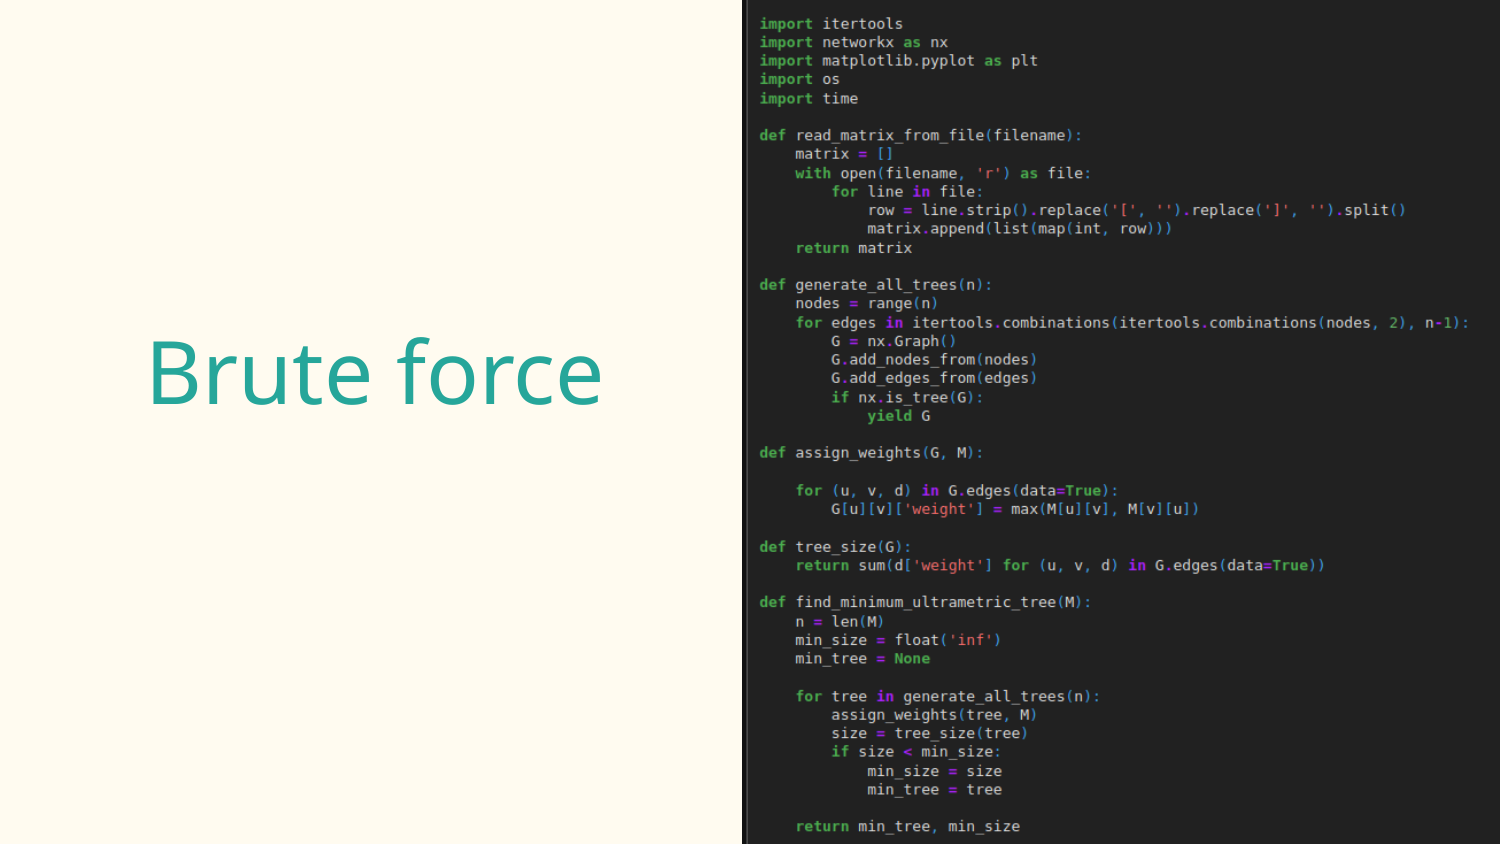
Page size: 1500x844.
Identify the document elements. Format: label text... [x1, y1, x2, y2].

title Brute force [43, 226, 708, 446]
picture [741, 0, 1500, 844]
